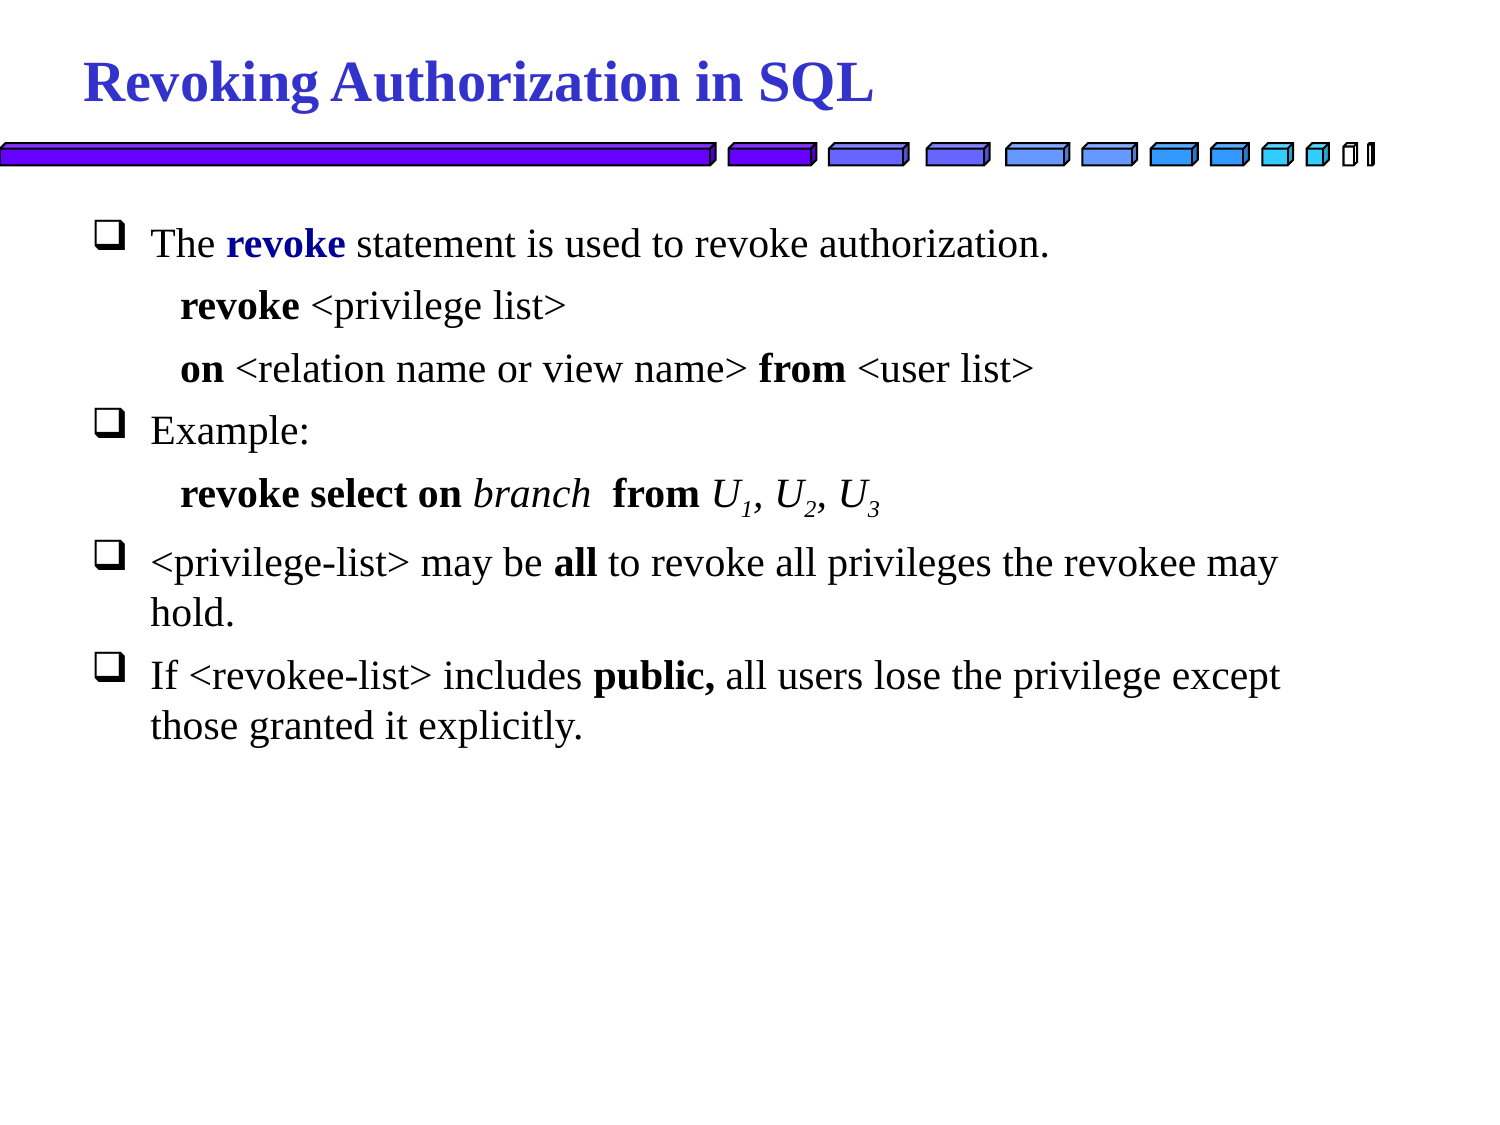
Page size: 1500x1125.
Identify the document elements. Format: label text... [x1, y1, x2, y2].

title Revoking Authorization in SQL [67, 18, 1433, 138]
list The revoke statement is used to revoke authorization. revoke <privilege list> on <relation name or view name> from <user list> Example: revoke select on branch from U1, U2, U3 <privilege-list> may be all to revoke all privileges the revokee may hold. If <revokee-list> includes public, all users lose the privilege except those granted it explicitly. [76, 208, 1370, 1059]
